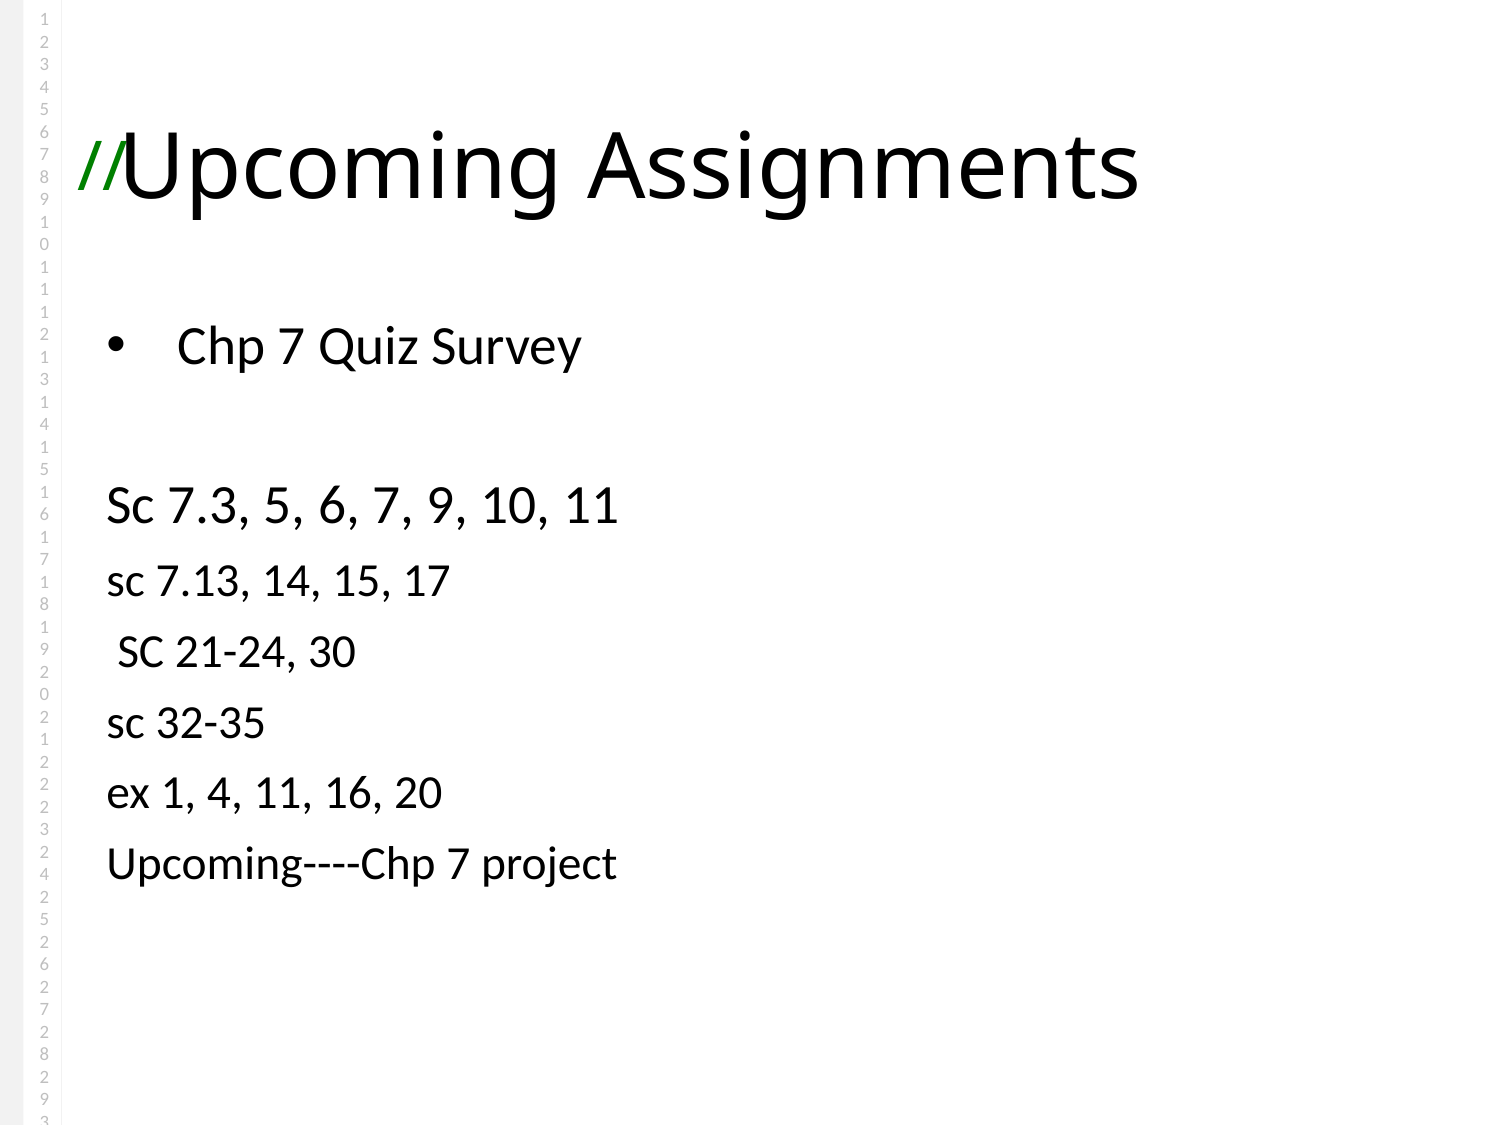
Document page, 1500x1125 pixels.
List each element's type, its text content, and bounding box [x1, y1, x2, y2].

title Upcoming Assignments [103, 59, 1397, 278]
list Chp 7 Quiz Survey Sc 7.3, 5, 6, 7, 9, 10, 11 sc 7.13, 14, 15, 17 SC 21-24, 30 sc 32-35 ex 1, 4, 11, 16, 20 Upcoming----Chp 7 project [84, 309, 1454, 900]
